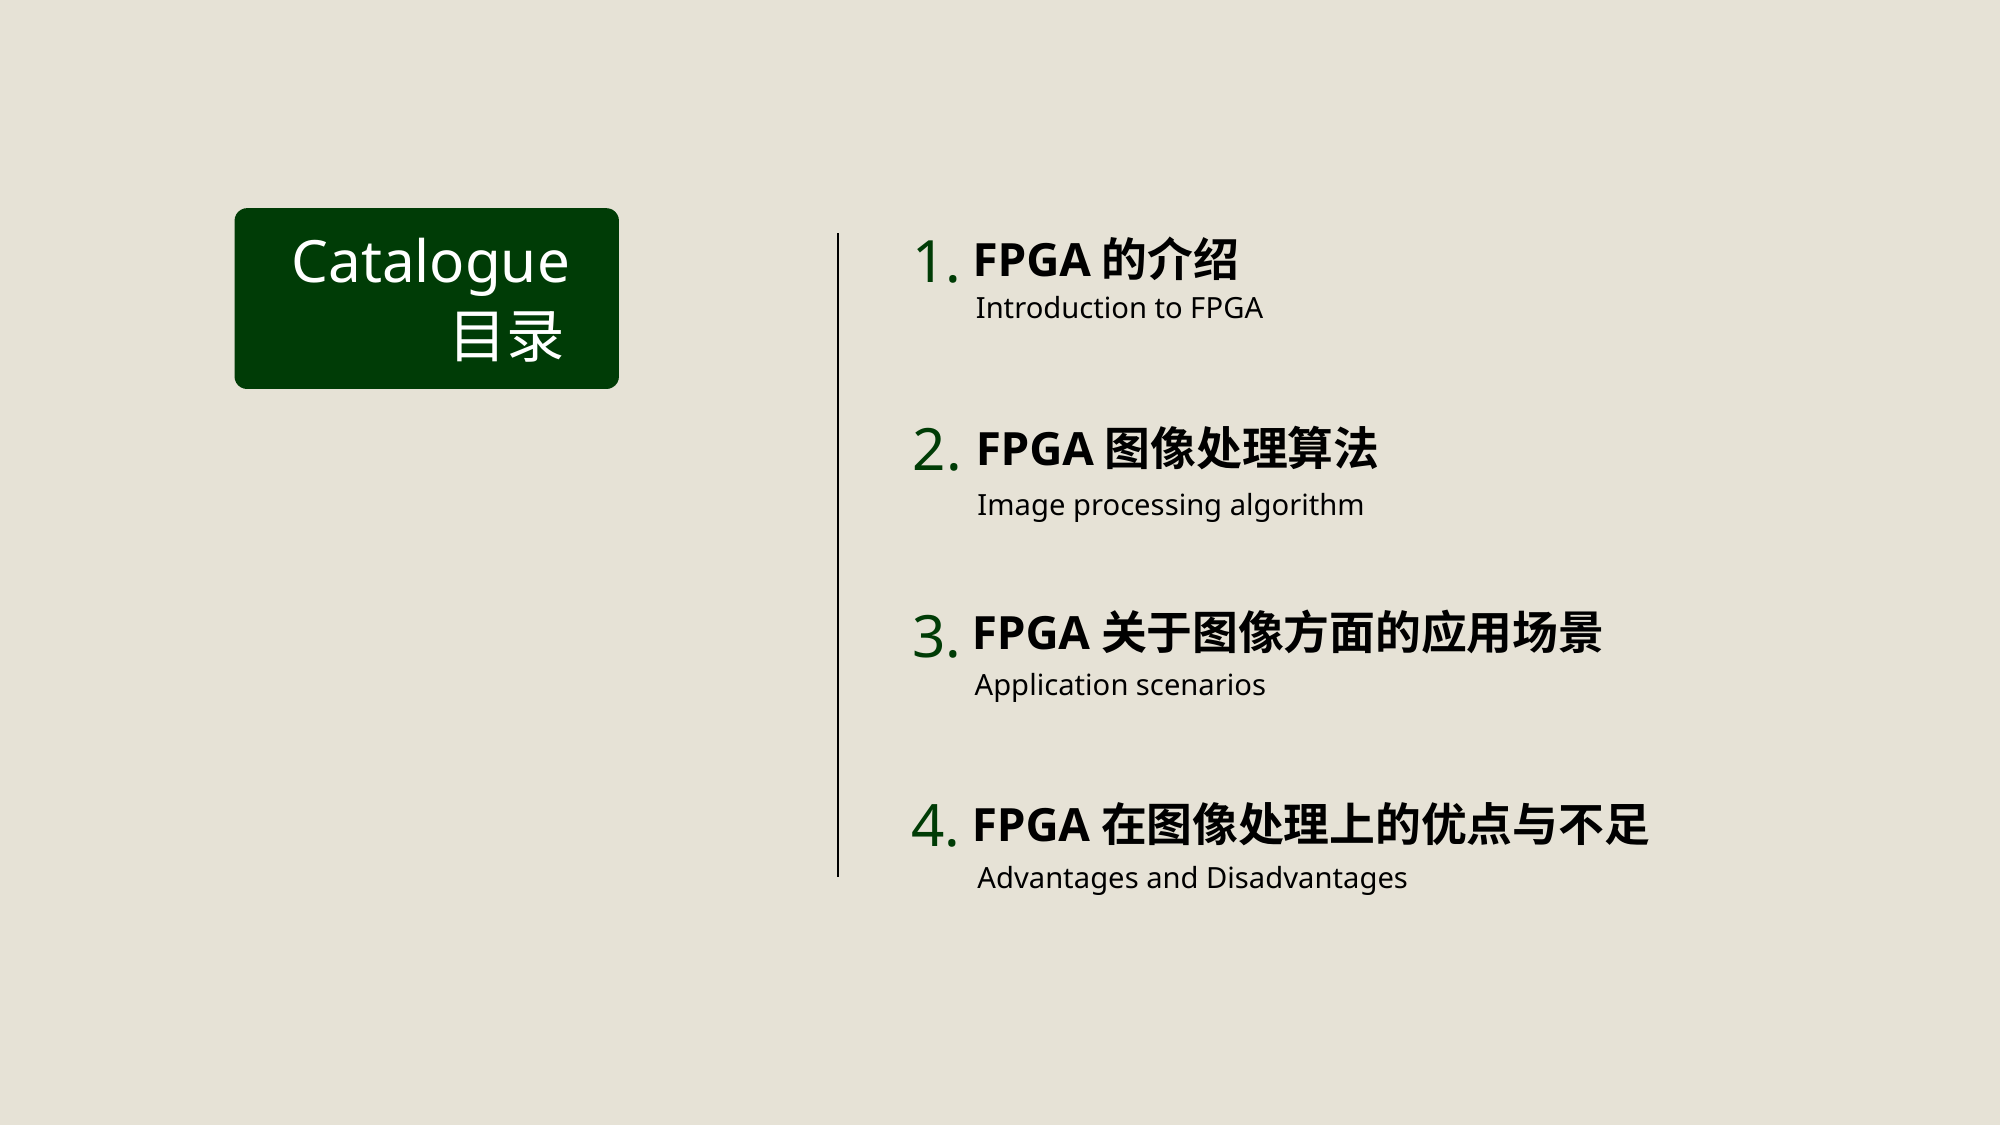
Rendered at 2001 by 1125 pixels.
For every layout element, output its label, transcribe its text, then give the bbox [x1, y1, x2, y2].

text_box FPGA图像处理算法 [977, 419, 1410, 475]
text_box Catalogue [276, 223, 571, 296]
text_box Advantages and Disadvantages [977, 859, 1471, 895]
text_box [233, 207, 620, 391]
text_box FPGA在图像处理上的优点与不足 [976, 796, 1699, 852]
text_box 3. [911, 598, 976, 670]
text_box FPGA的介绍 [972, 230, 1298, 286]
text_box FPGA关于图像方面的应用场景 [976, 603, 1651, 659]
text_box Application scenarios [974, 666, 1468, 702]
text_box Image processing algorithm [977, 486, 1410, 522]
text_box 4. [911, 787, 976, 859]
text_box 目录 [447, 298, 567, 370]
text_box 2. [912, 411, 977, 483]
text_box 1. [911, 223, 976, 296]
text_box Introduction to FPGA [975, 289, 1394, 325]
